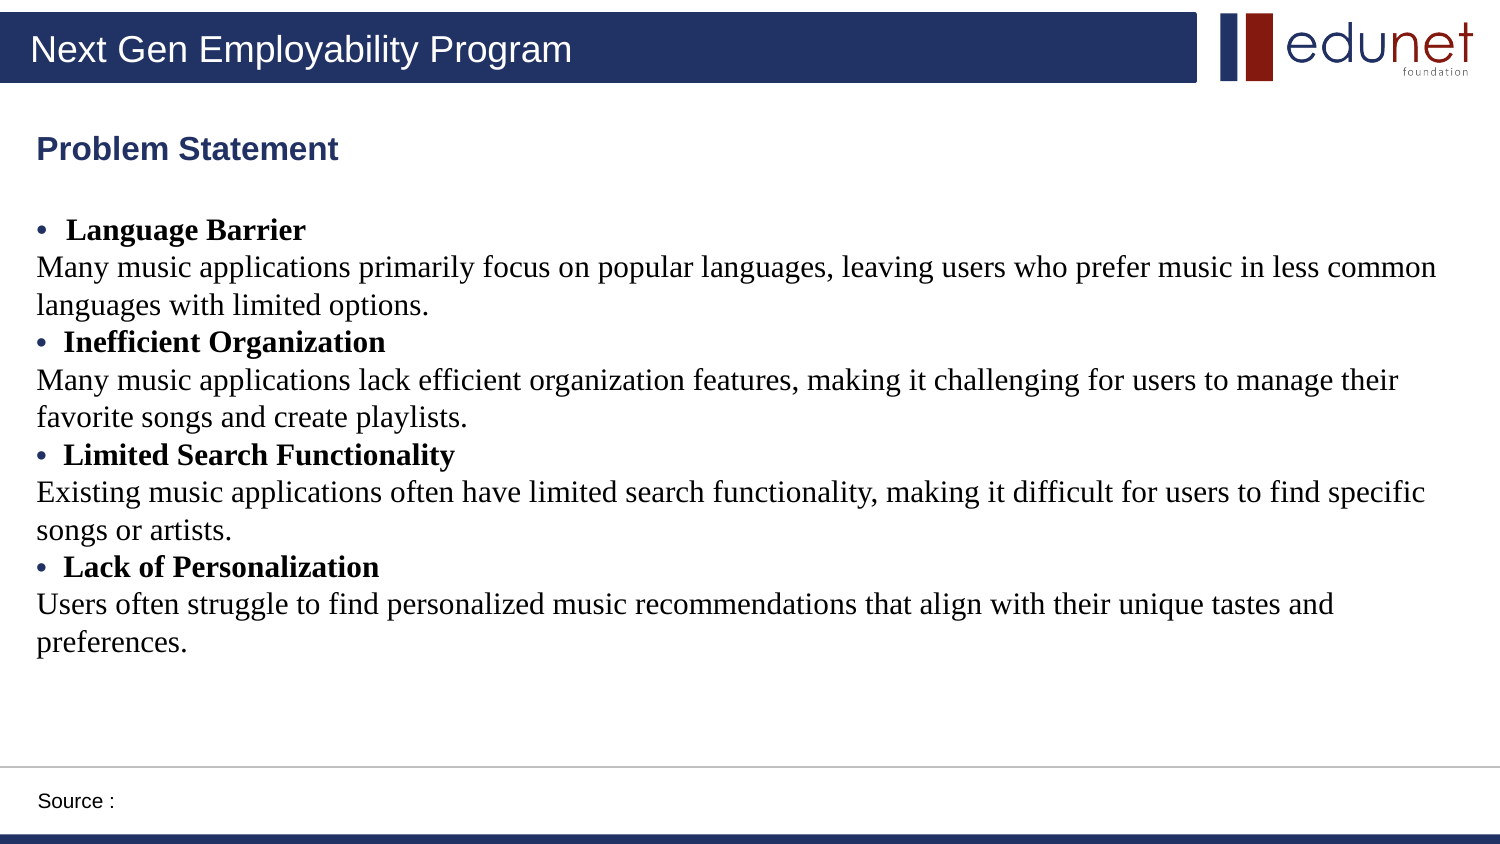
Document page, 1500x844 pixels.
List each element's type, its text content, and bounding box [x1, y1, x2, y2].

text_box Source : [22, 776, 139, 826]
title Problem Statement • Language Barrier Many music applications primarily focus on popular languages, leaving users who prefer music in less common languages with limited options. • Inefficient Organization Many music applications lack efficient organization features, making it challenging for users to manage their favorite songs and create playlists. • Limited Search Functionality Existing music applications often have limited search functionality, making it difficult for users to find specific songs or artists. • Lack of Personalization Users often struggle to find personalized music recommendations that align with their unique tastes and preferences. [21, 111, 1457, 735]
picture [1279, 14, 1482, 83]
